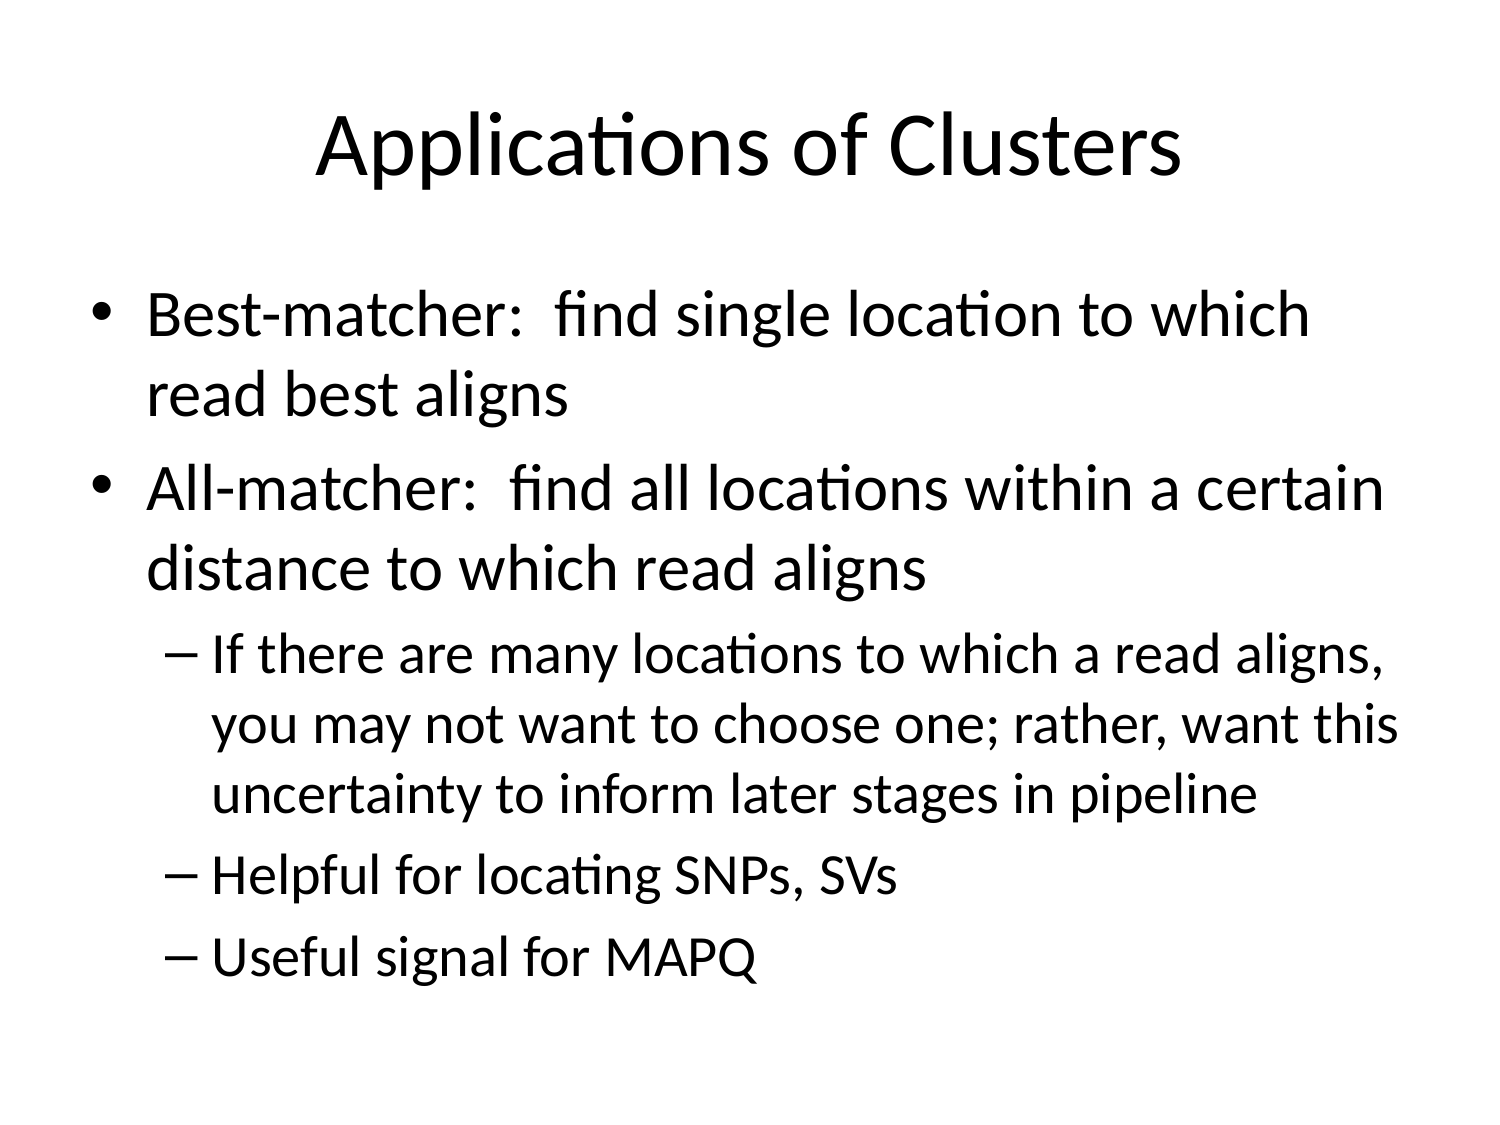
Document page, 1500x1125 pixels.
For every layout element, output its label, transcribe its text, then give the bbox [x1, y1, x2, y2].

title Applications of Clusters [75, 45, 1425, 233]
list Best-matcher: find single location to which read best aligns All-matcher: find all locations within a certain distance to which read aligns If there are many locations to which a read aligns, you may not want to choose one; rather, want this uncertainty to inform later stages in pipeline Helpful for locating SNPs, SVs Useful signal for MAPQ [75, 262, 1425, 1005]
